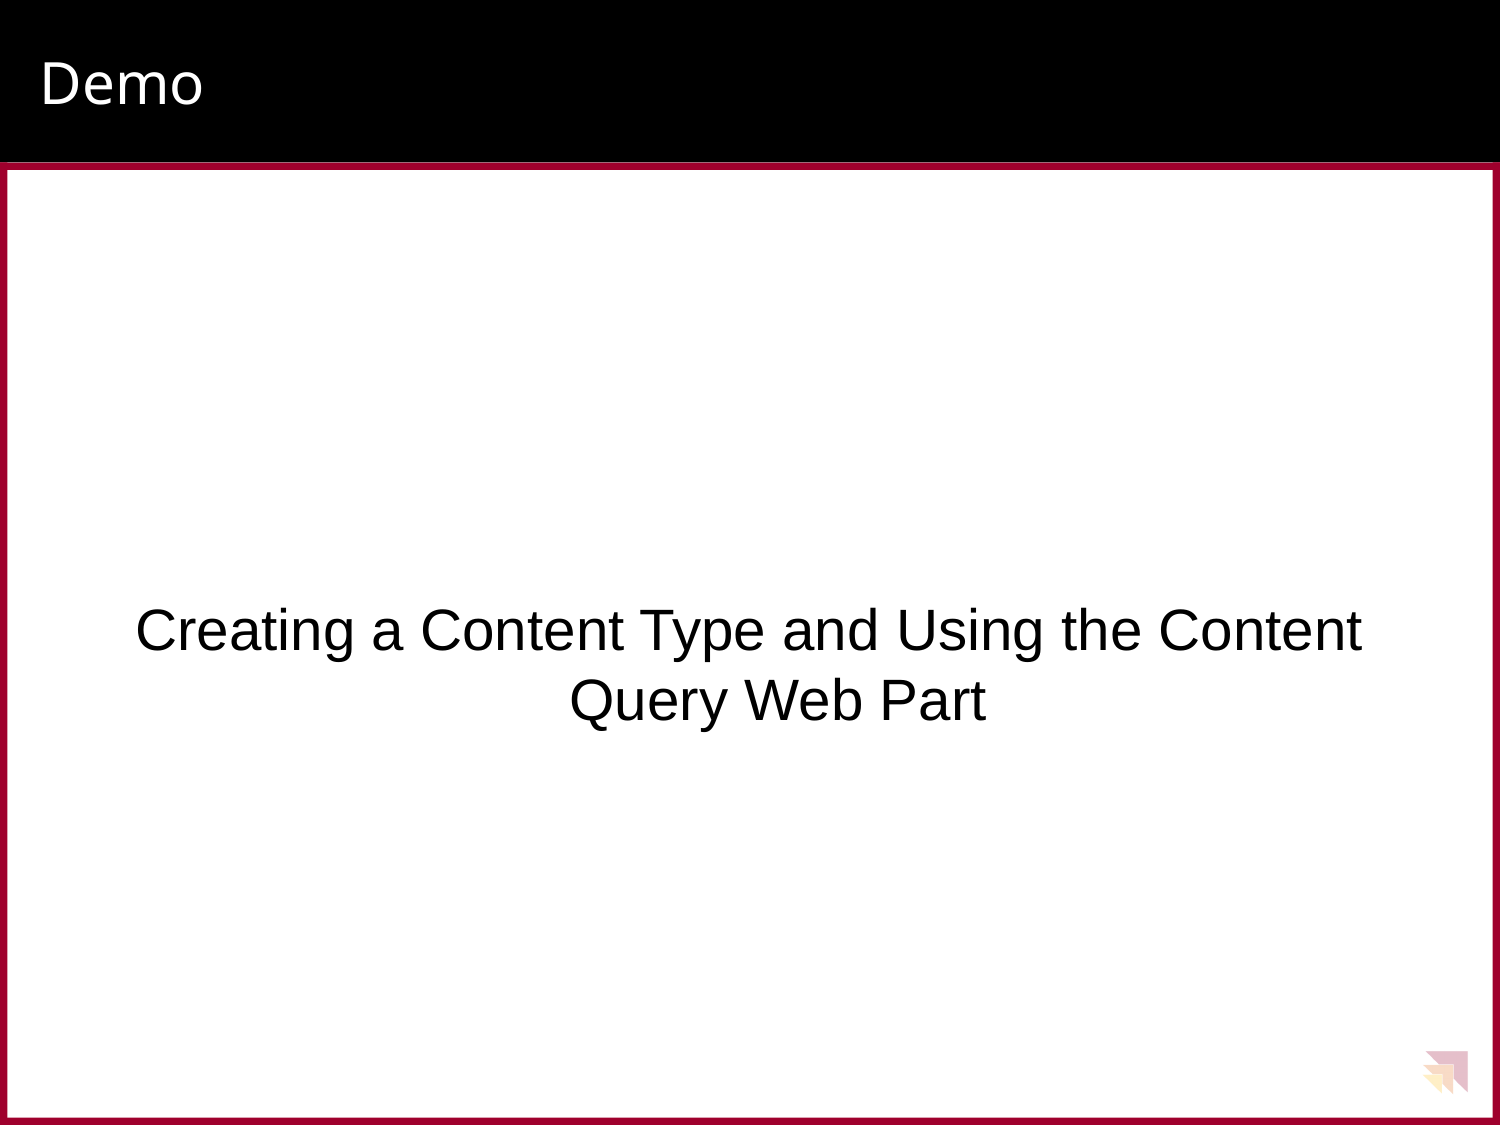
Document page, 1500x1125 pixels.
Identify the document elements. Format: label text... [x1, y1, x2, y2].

title Demo [24, 12, 1438, 150]
list Creating a Content Type and Using the Content Query Web Part [62, 237, 1438, 1088]
